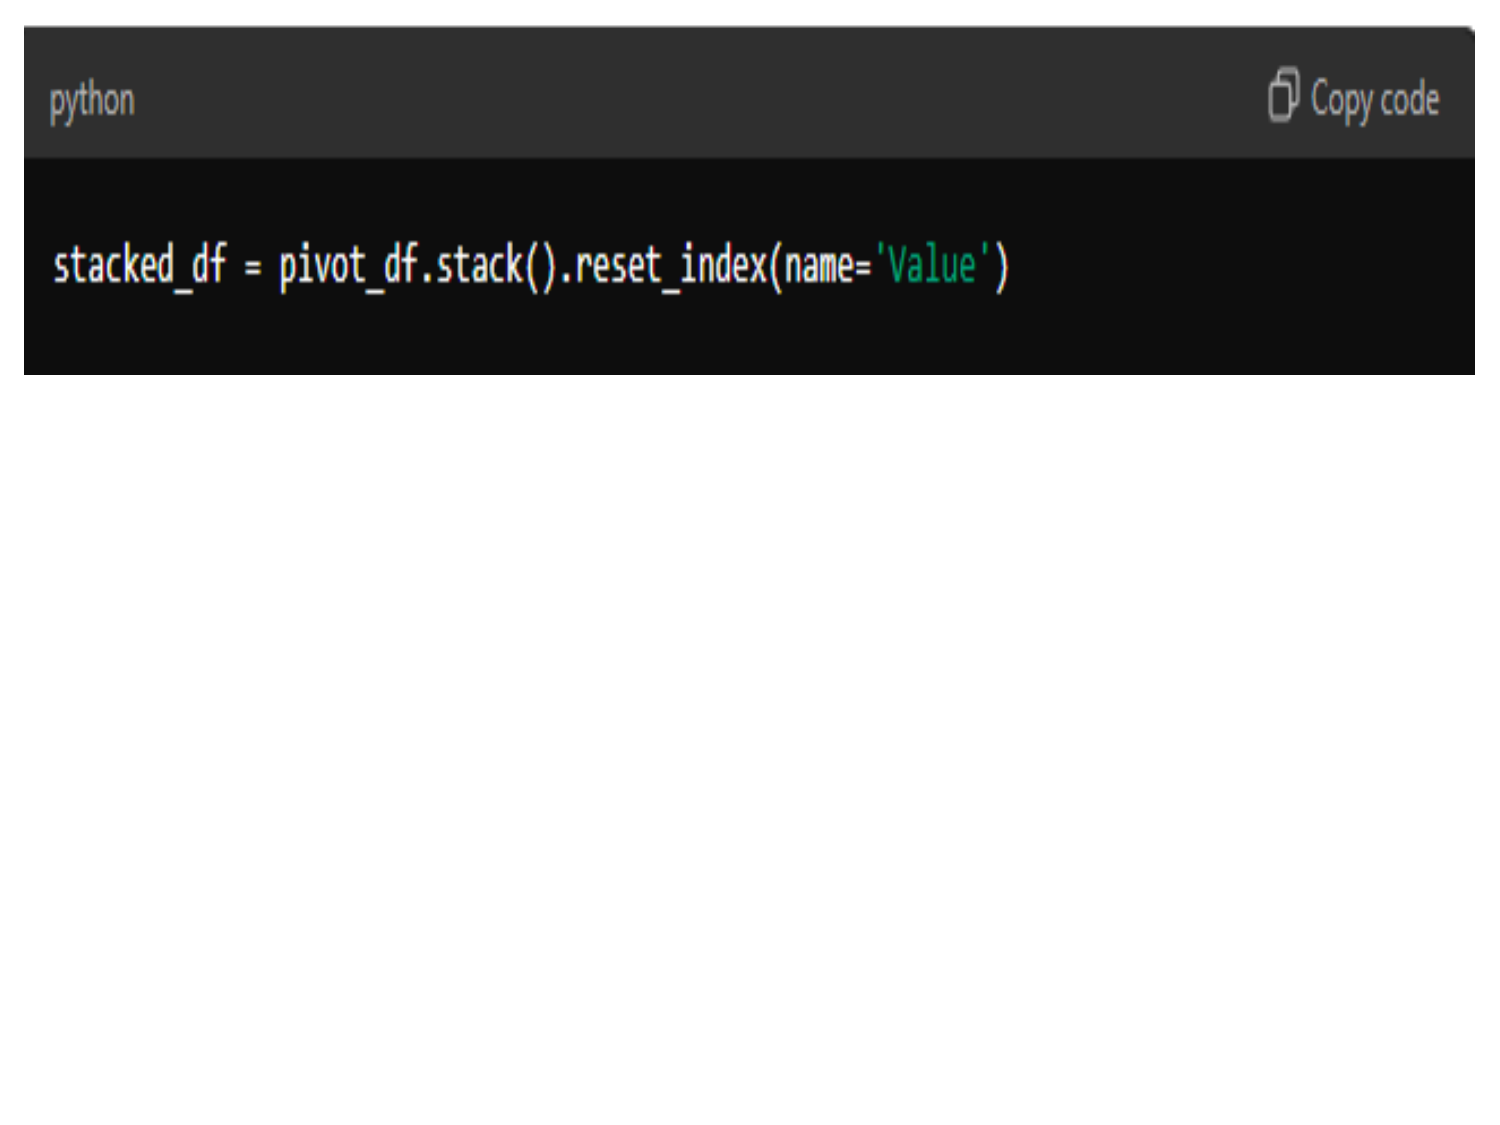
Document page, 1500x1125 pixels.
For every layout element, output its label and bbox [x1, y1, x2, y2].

list [24, 24, 1476, 376]
